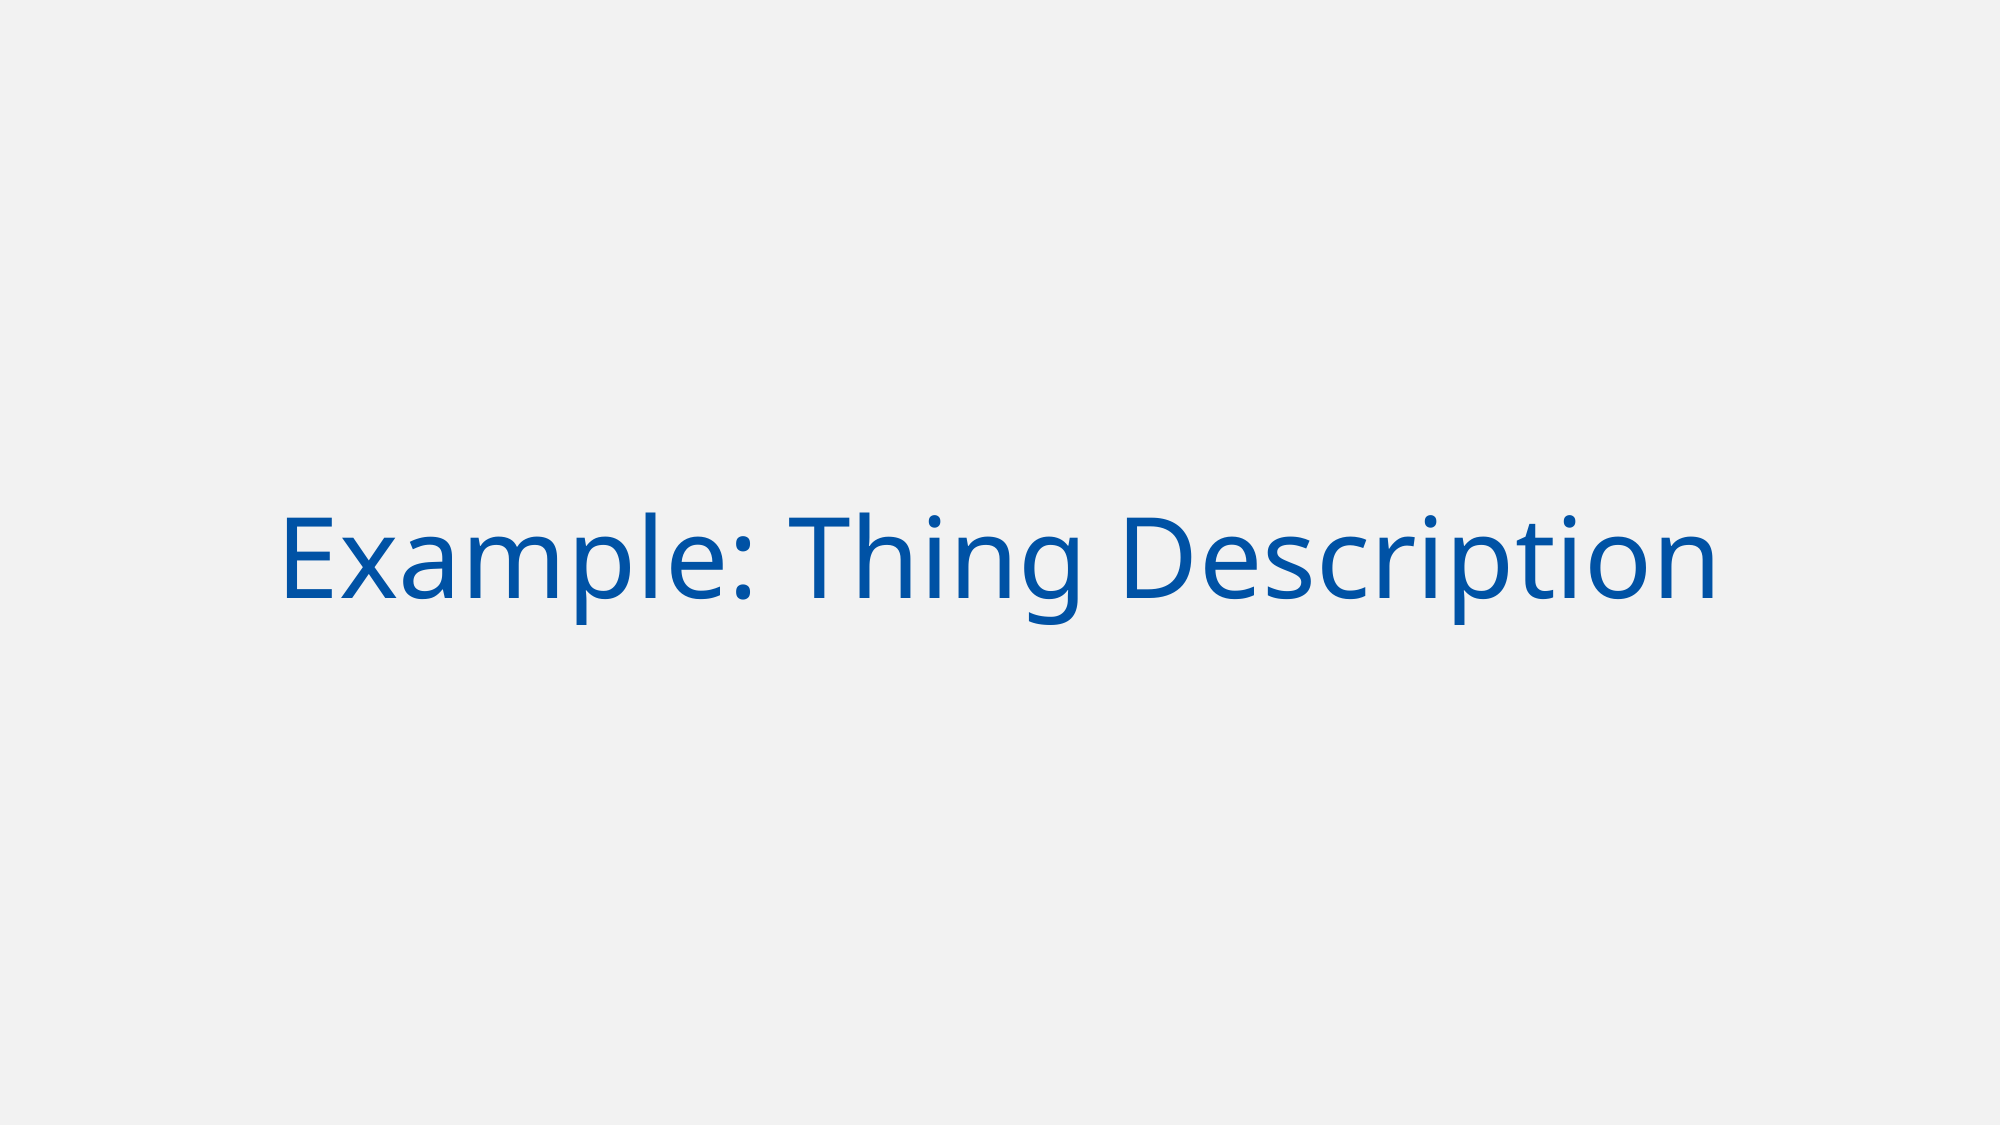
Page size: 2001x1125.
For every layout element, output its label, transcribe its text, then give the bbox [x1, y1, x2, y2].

text_box Example: Thing Description [247, 453, 1753, 672]
